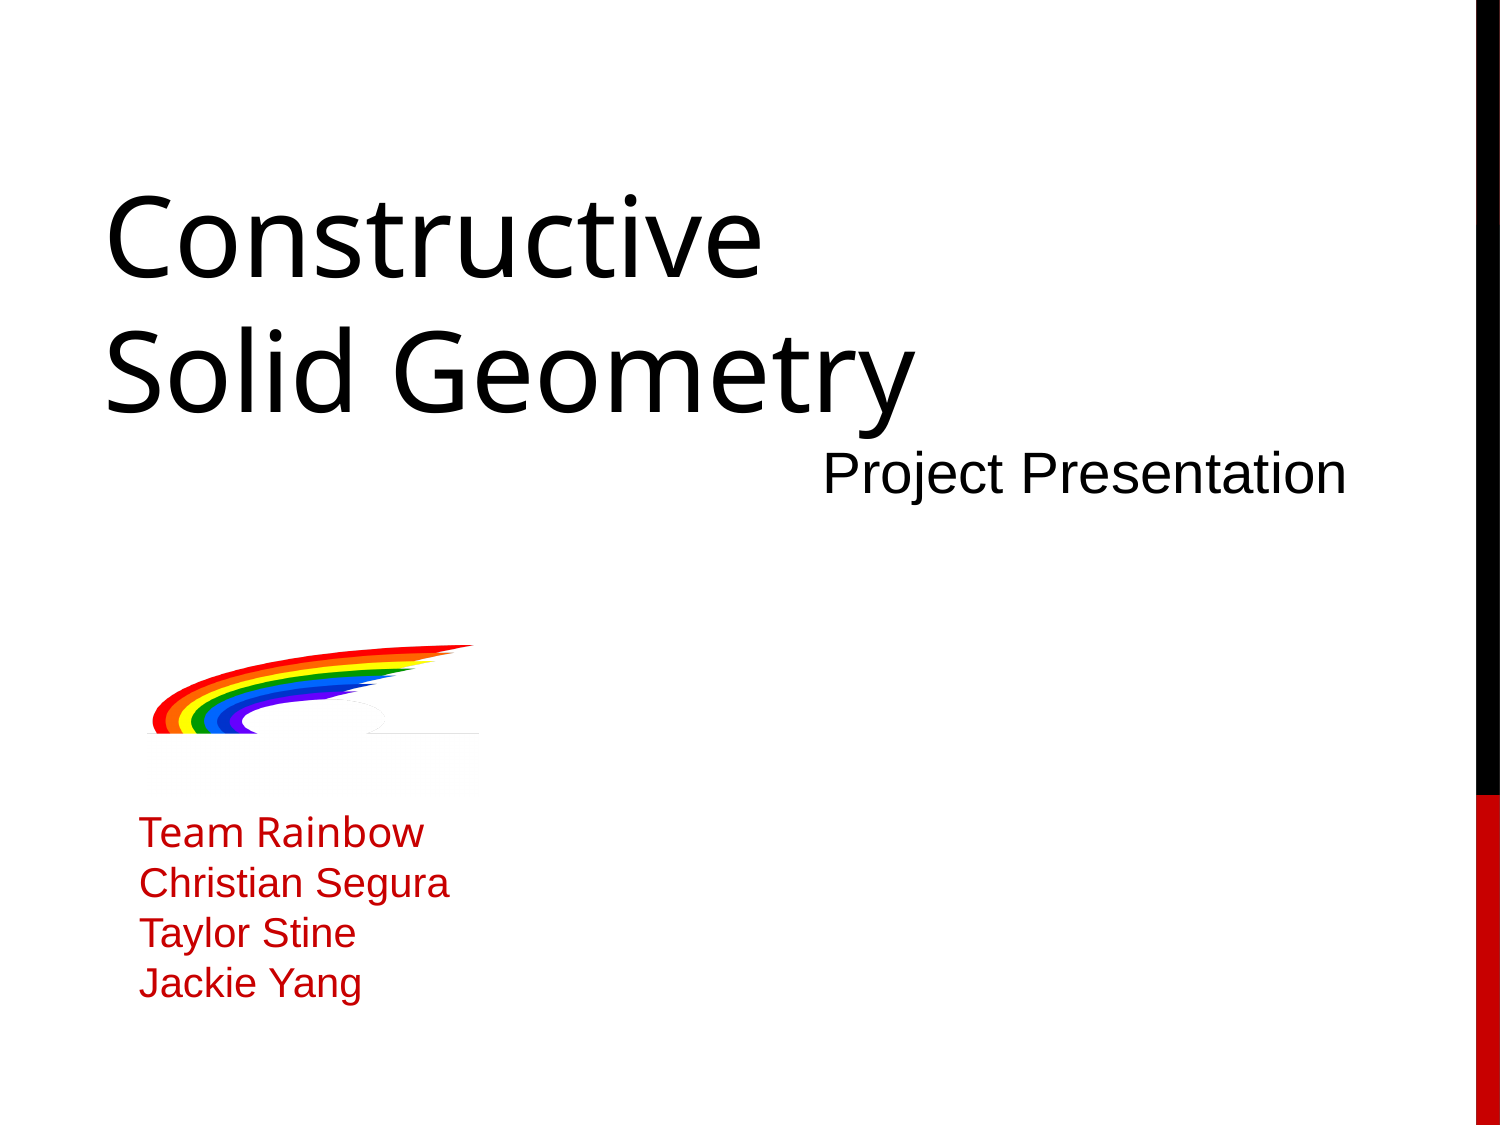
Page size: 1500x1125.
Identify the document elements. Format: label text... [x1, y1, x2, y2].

picture [147, 644, 479, 798]
text_box Constructive Solid Geometry Project Presentation [88, 96, 1364, 575]
text_box Team Rainbow Christian Segura Taylor Stine Jackie Yang [123, 798, 608, 1035]
